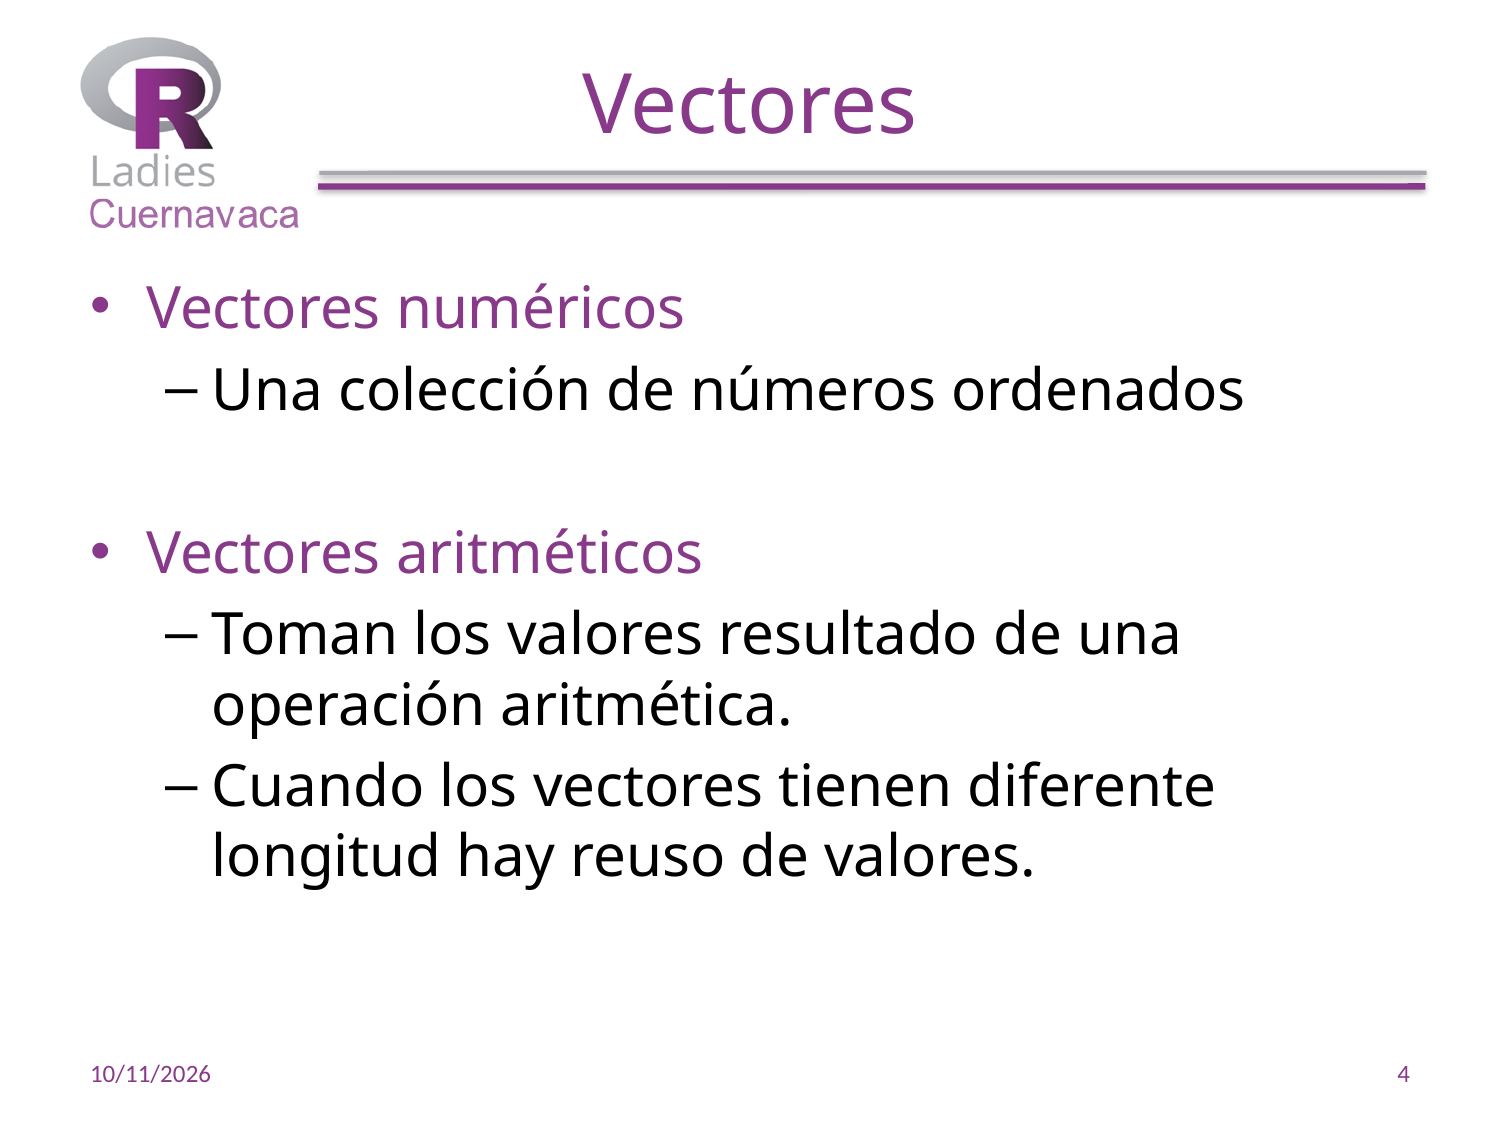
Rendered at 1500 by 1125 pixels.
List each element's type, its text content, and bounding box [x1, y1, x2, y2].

slide_number 4 [1074, 1042, 1425, 1103]
picture [61, 15, 319, 244]
list Vectores numéricos Una colección de números ordenados Vectores aritméticos Toman los valores resultado de una operación aritmética. Cuando los vectores tienen diferente longitud hay reuso de valores. [75, 262, 1425, 1005]
title Vectores [75, 9, 1425, 191]
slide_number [75, 1042, 425, 1103]
